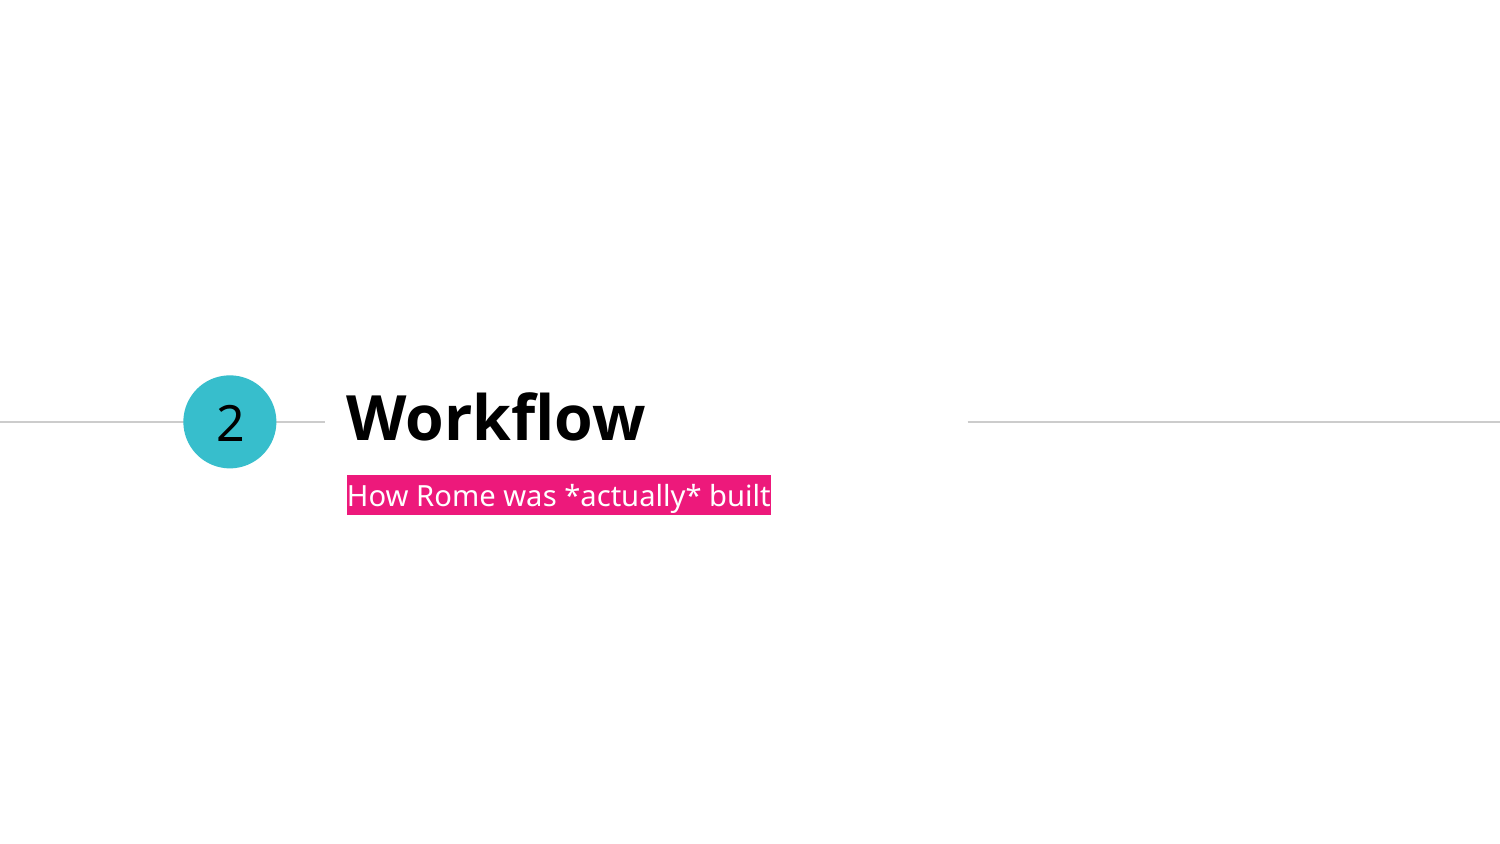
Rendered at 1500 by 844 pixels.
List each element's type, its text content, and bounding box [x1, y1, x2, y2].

subtitle How Rome was *actually* built [331, 461, 1249, 591]
text_box 2 [186, 375, 276, 468]
title Workflow [331, 277, 954, 461]
